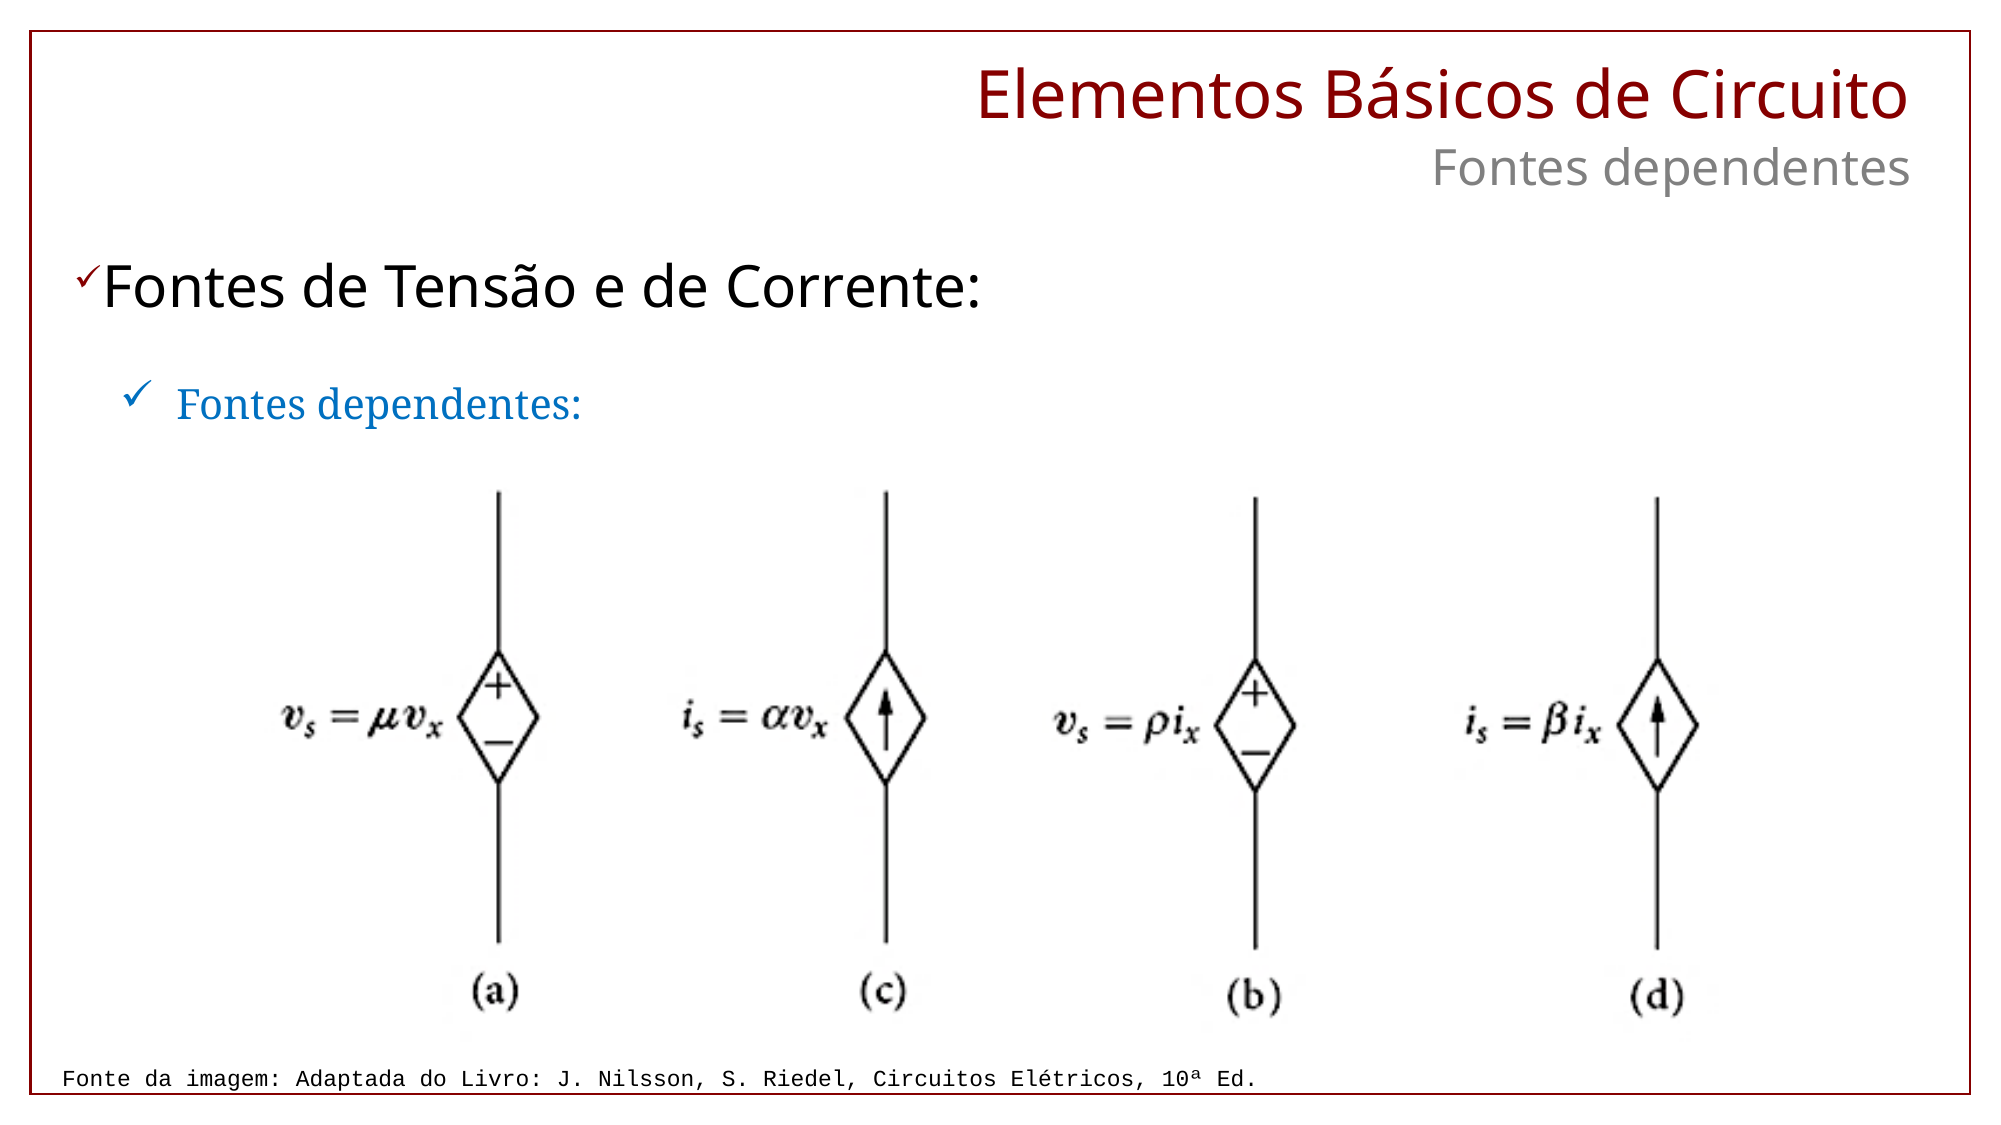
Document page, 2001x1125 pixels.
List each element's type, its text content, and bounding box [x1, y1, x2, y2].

picture [256, 479, 1744, 1049]
text_box [29, 30, 1971, 1095]
text_box Fontes dependentes [798, 108, 1923, 203]
text_box Fontes de Tensão e de Corrente: [58, 241, 1087, 327]
text_box Fontes dependentes: [105, 370, 608, 436]
text_box Elementos Básicos de Circuito [449, 44, 1923, 139]
text_box Fonte da imagem: Adaptada do Livro: J. Nilsson, S. Riedel, Circuitos Elétricos, 10ª Ed. [47, 1055, 1377, 1099]
